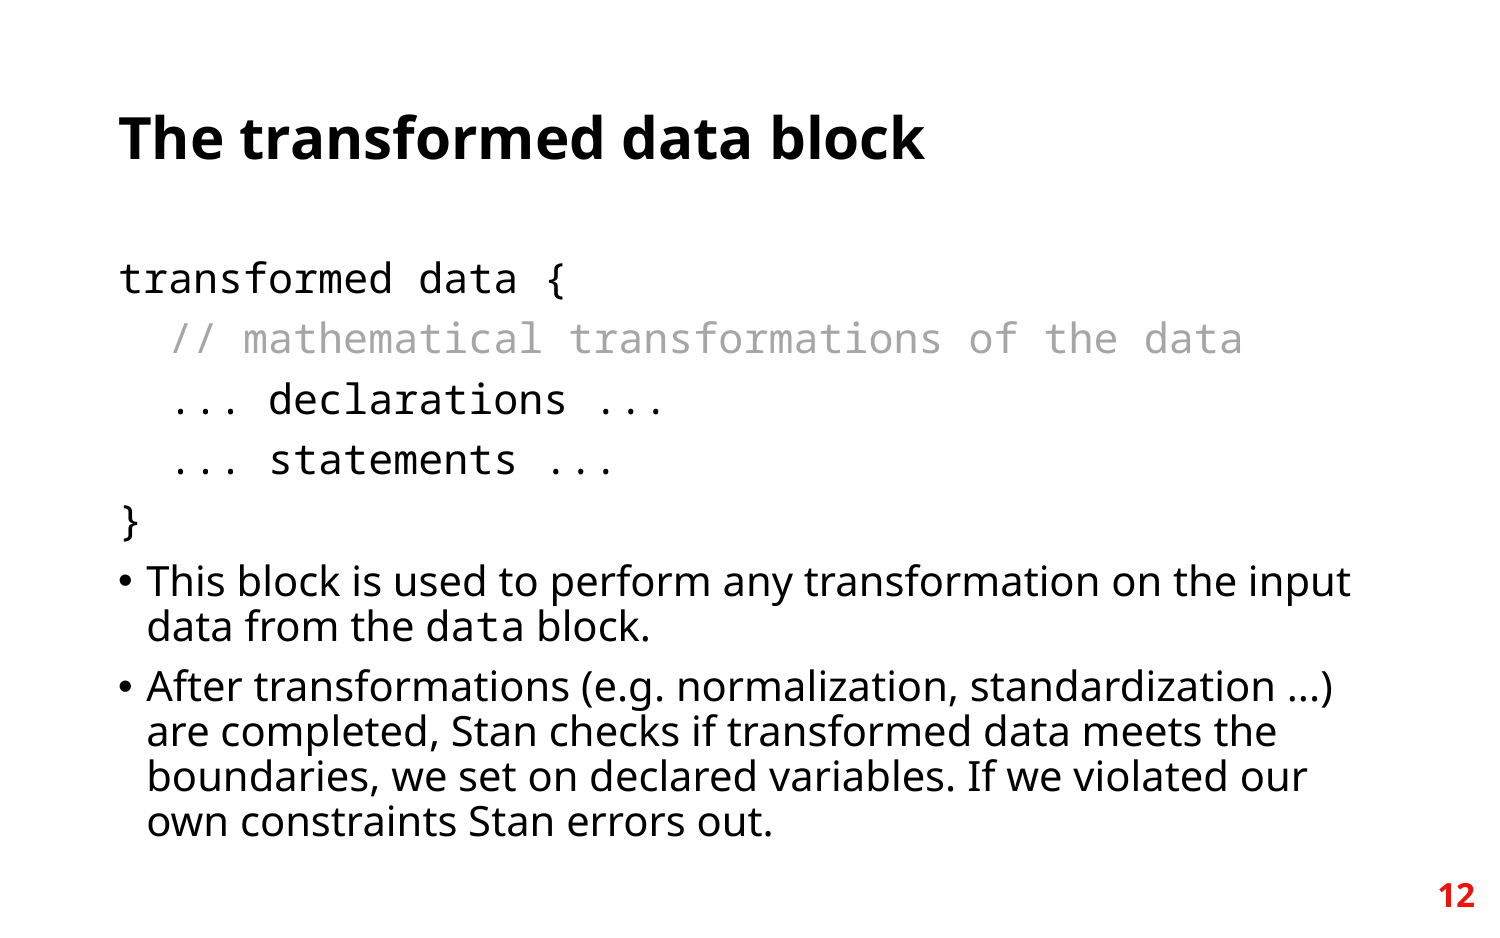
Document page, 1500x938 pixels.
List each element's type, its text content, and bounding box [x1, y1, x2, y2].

title The transformed data block [103, 49, 1397, 232]
list transformed data { // mathematical transformations of the data ... declarations ... ... statements ... } This block is used to perform any transformation on the input data from the data block. After transformations (e.g. normalization, standardization ...) are completed, Stan checks if transformed data meets the boundaries, we set on declared variables. If we violated our own constraints Stan errors out. [103, 249, 1397, 845]
slide_number 12 [1412, 855, 1500, 938]
